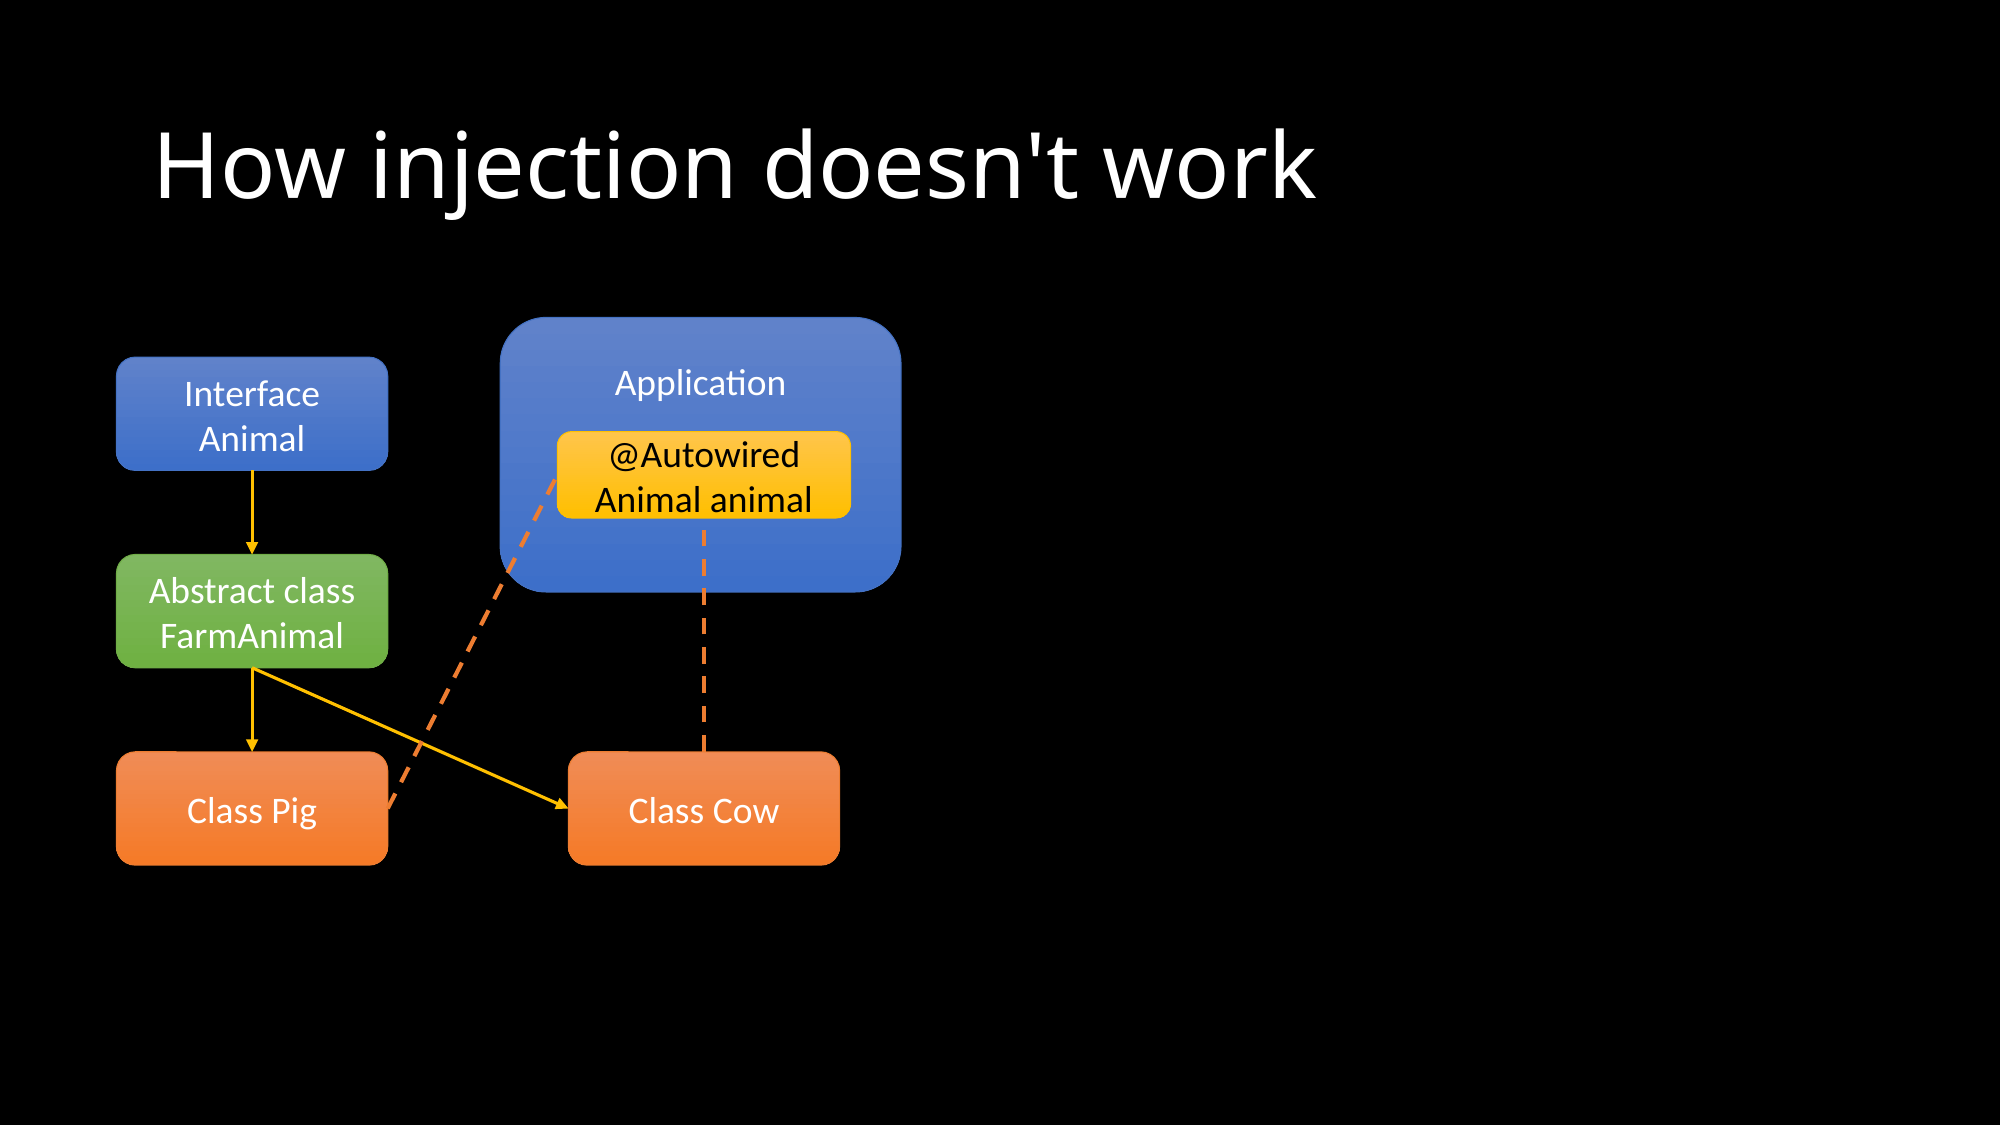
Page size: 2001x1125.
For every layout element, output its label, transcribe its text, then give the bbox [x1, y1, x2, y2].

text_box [252, 667, 387, 809]
text_box Interface Animal [115, 356, 389, 471]
text_box Abstract class FarmAnimal [115, 553, 387, 669]
text_box @Autowired Animal animal [556, 431, 852, 519]
title How injection doesn't work [137, 59, 1863, 278]
text_box Class Pig [115, 751, 389, 866]
text_box [499, 316, 902, 593]
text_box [558, 667, 569, 809]
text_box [387, 474, 558, 809]
text_box Class Cow [567, 751, 841, 866]
text_box Application [550, 350, 851, 411]
